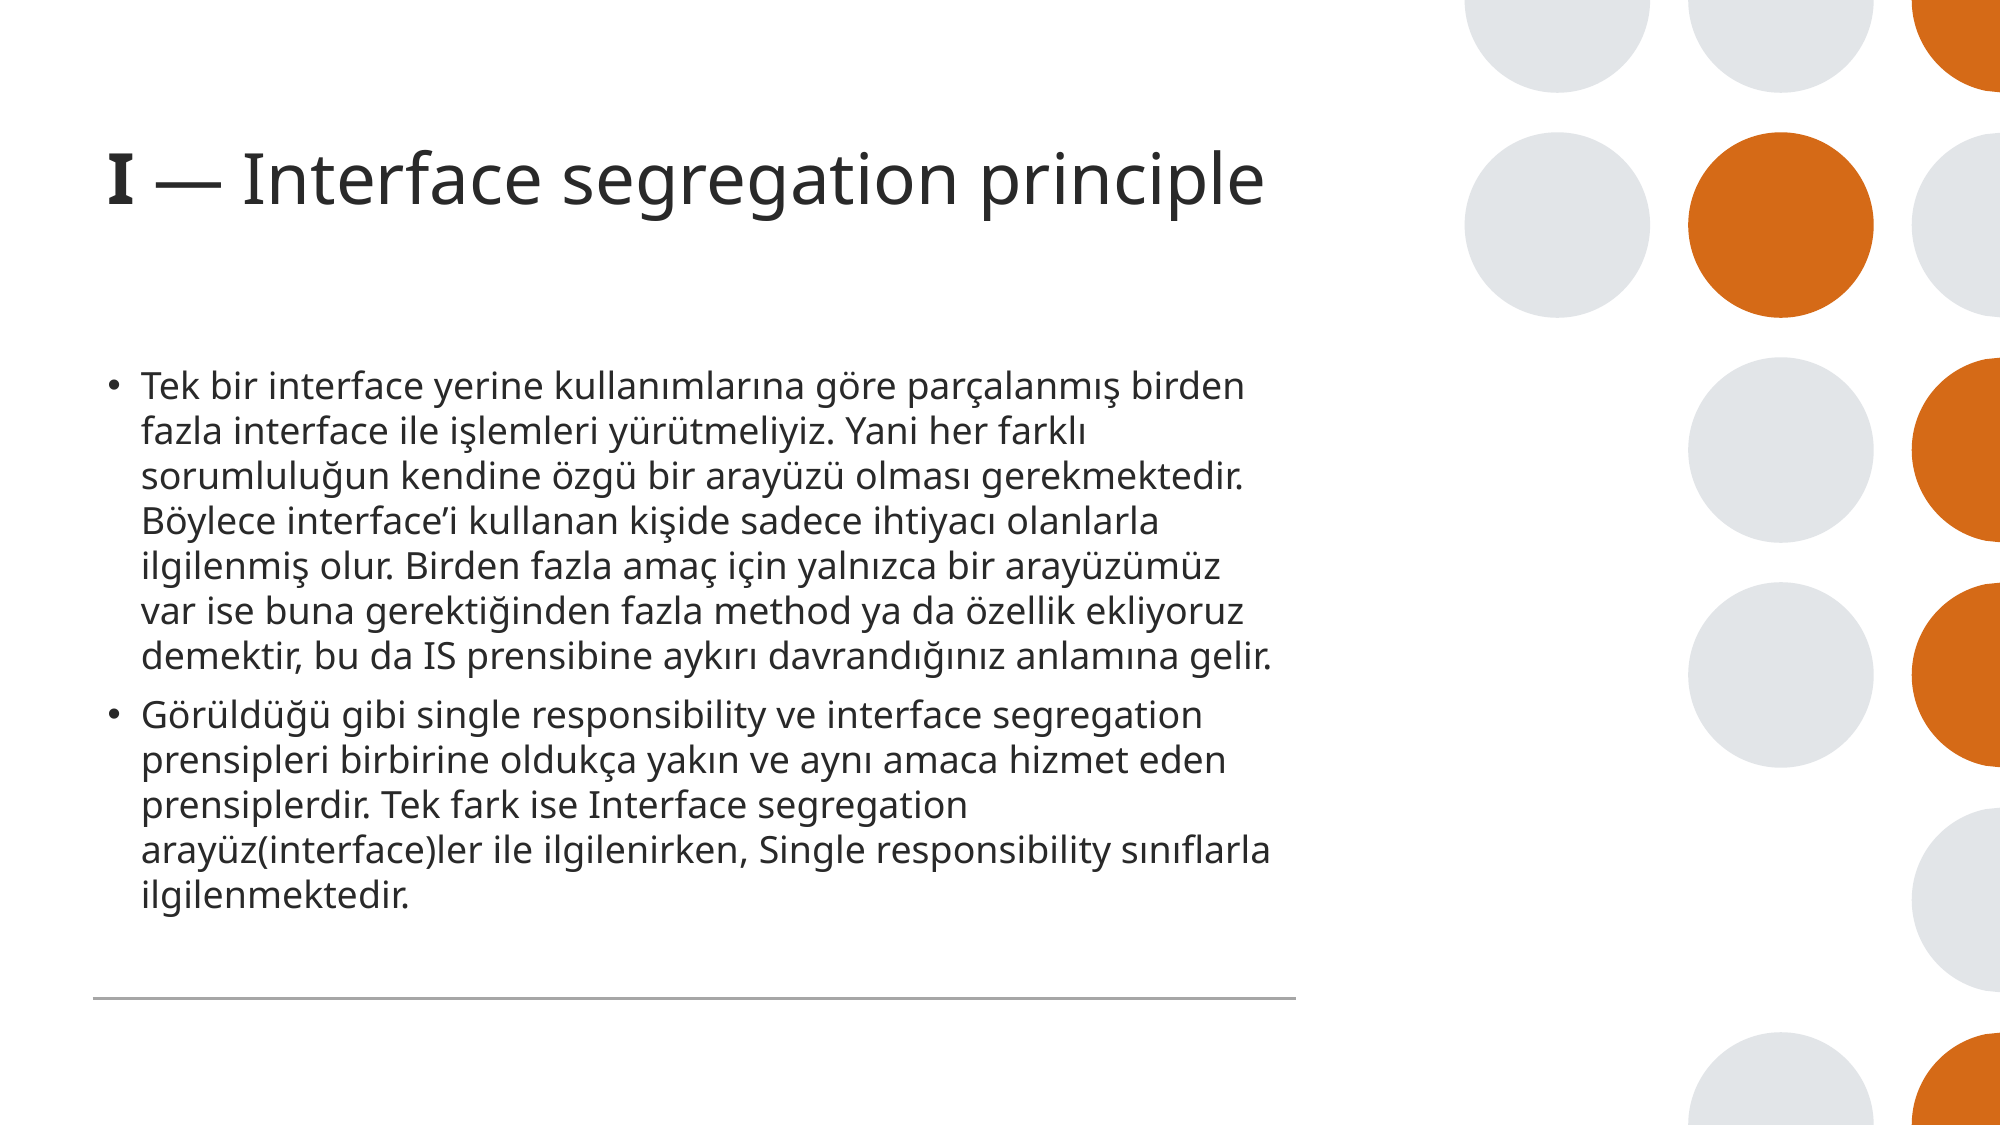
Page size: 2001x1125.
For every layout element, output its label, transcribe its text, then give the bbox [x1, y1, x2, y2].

title I — Interface segregation principle [92, 126, 1297, 335]
list Tek bir interface yerine kullanımlarına göre parçalanmış birden fazla interface ile işlemleri yürütmeliyiz. Yani her farklı sorumluluğun kendine özgü bir arayüzü olması gerekmektedir. Böylece interface’i kullanan kişide sadece ihtiyacı olanlarla ilgilenmiş olur. Birden fazla amaç için yalnızca bir arayüzümüz var ise buna gerektiğinden fazla method ya da özellik ekliyoruz demektir, bu da IS prensibine aykırı davrandığınız anlamına gelir. Görüldüğü gibi single responsibility ve interface segregation prensipleri birbirine oldukça yakın ve aynı amaca hizmet eden prensiplerdir. Tek fark ise Interface segregation arayüz(interface)ler ile ilgilenirken, Single responsibility sınıflarla ilgilenmektedir. [92, 354, 1297, 946]
